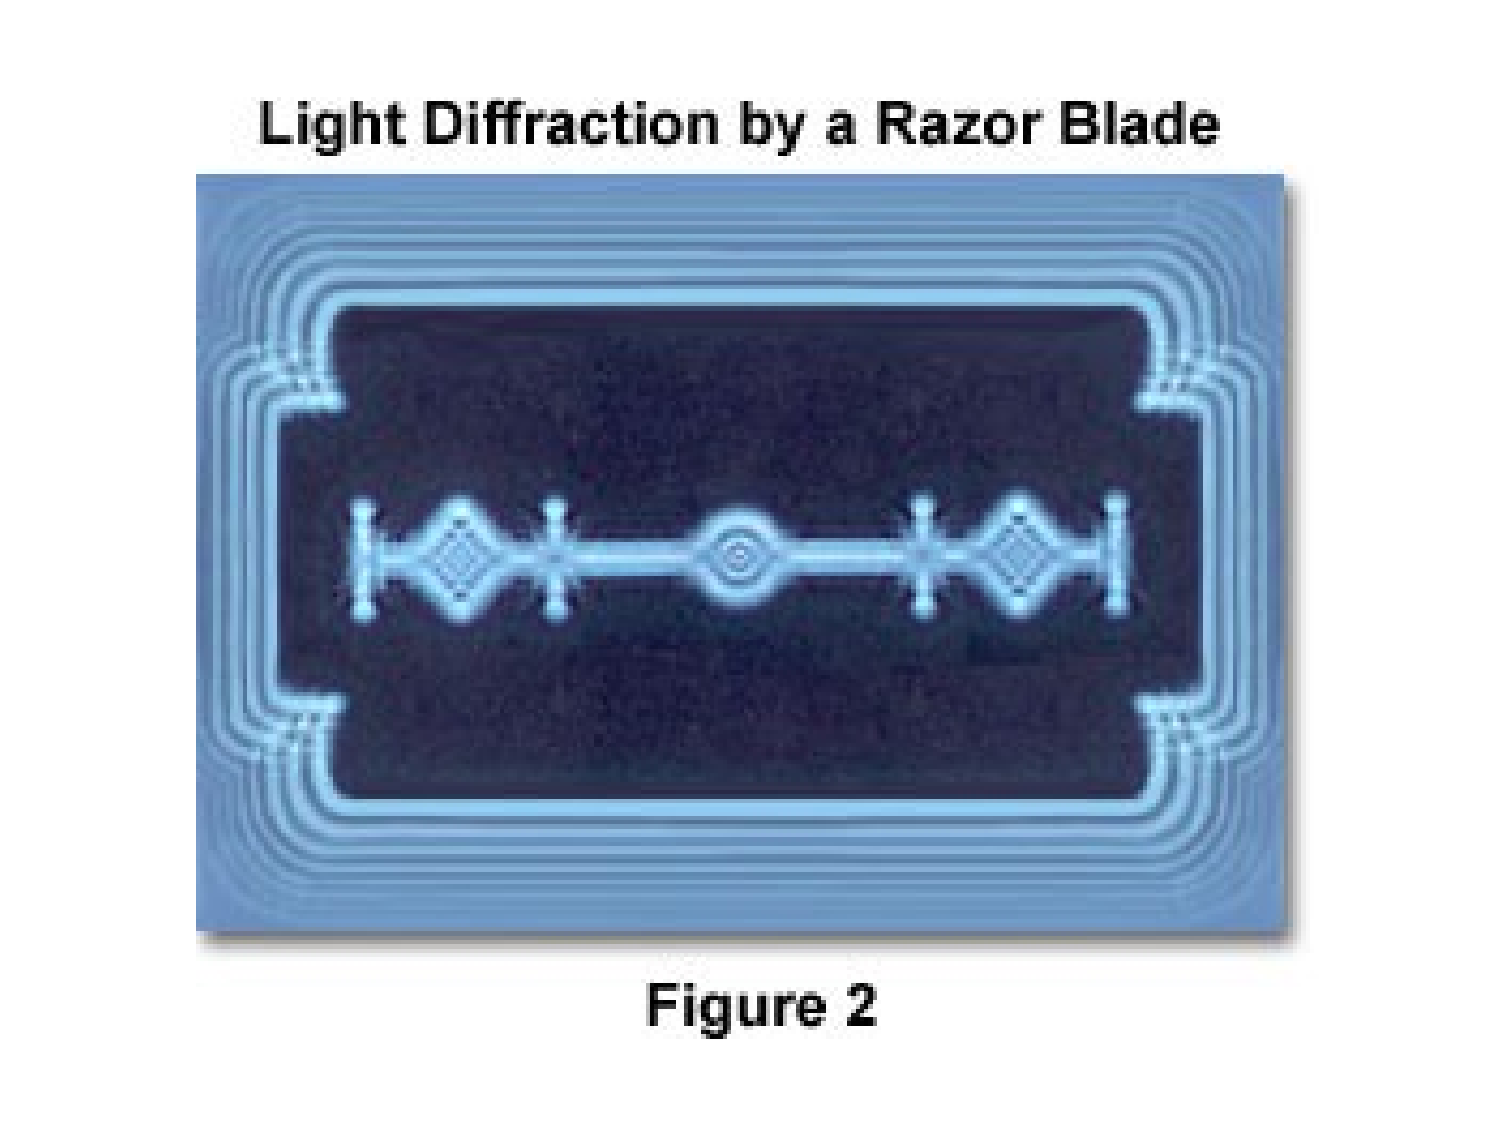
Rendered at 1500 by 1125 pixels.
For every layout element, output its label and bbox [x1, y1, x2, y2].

picture [196, 97, 1319, 1039]
